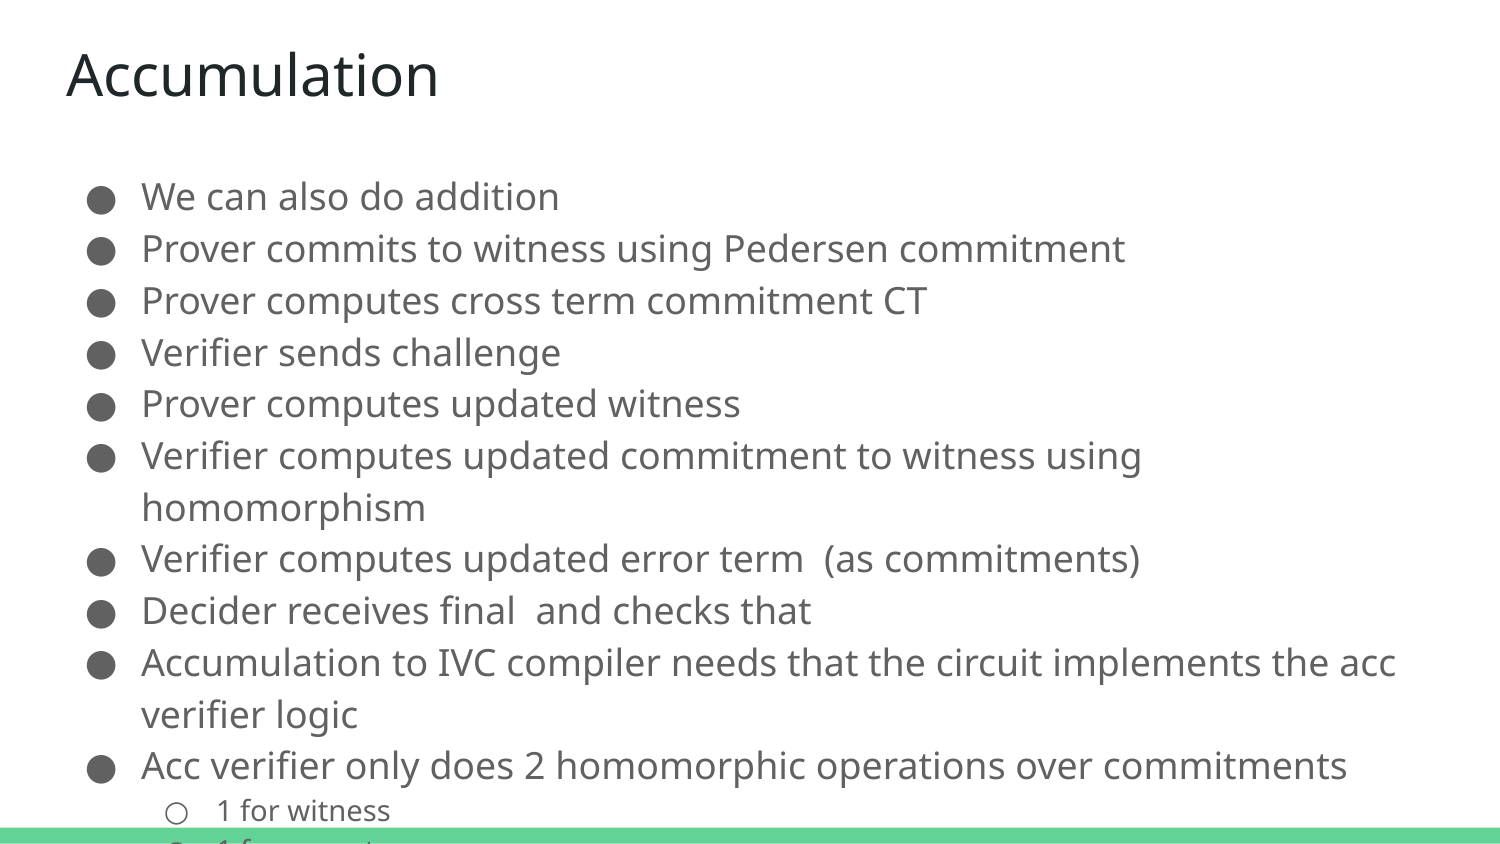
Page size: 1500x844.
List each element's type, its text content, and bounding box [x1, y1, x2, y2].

title Accumulation [51, 23, 1449, 117]
